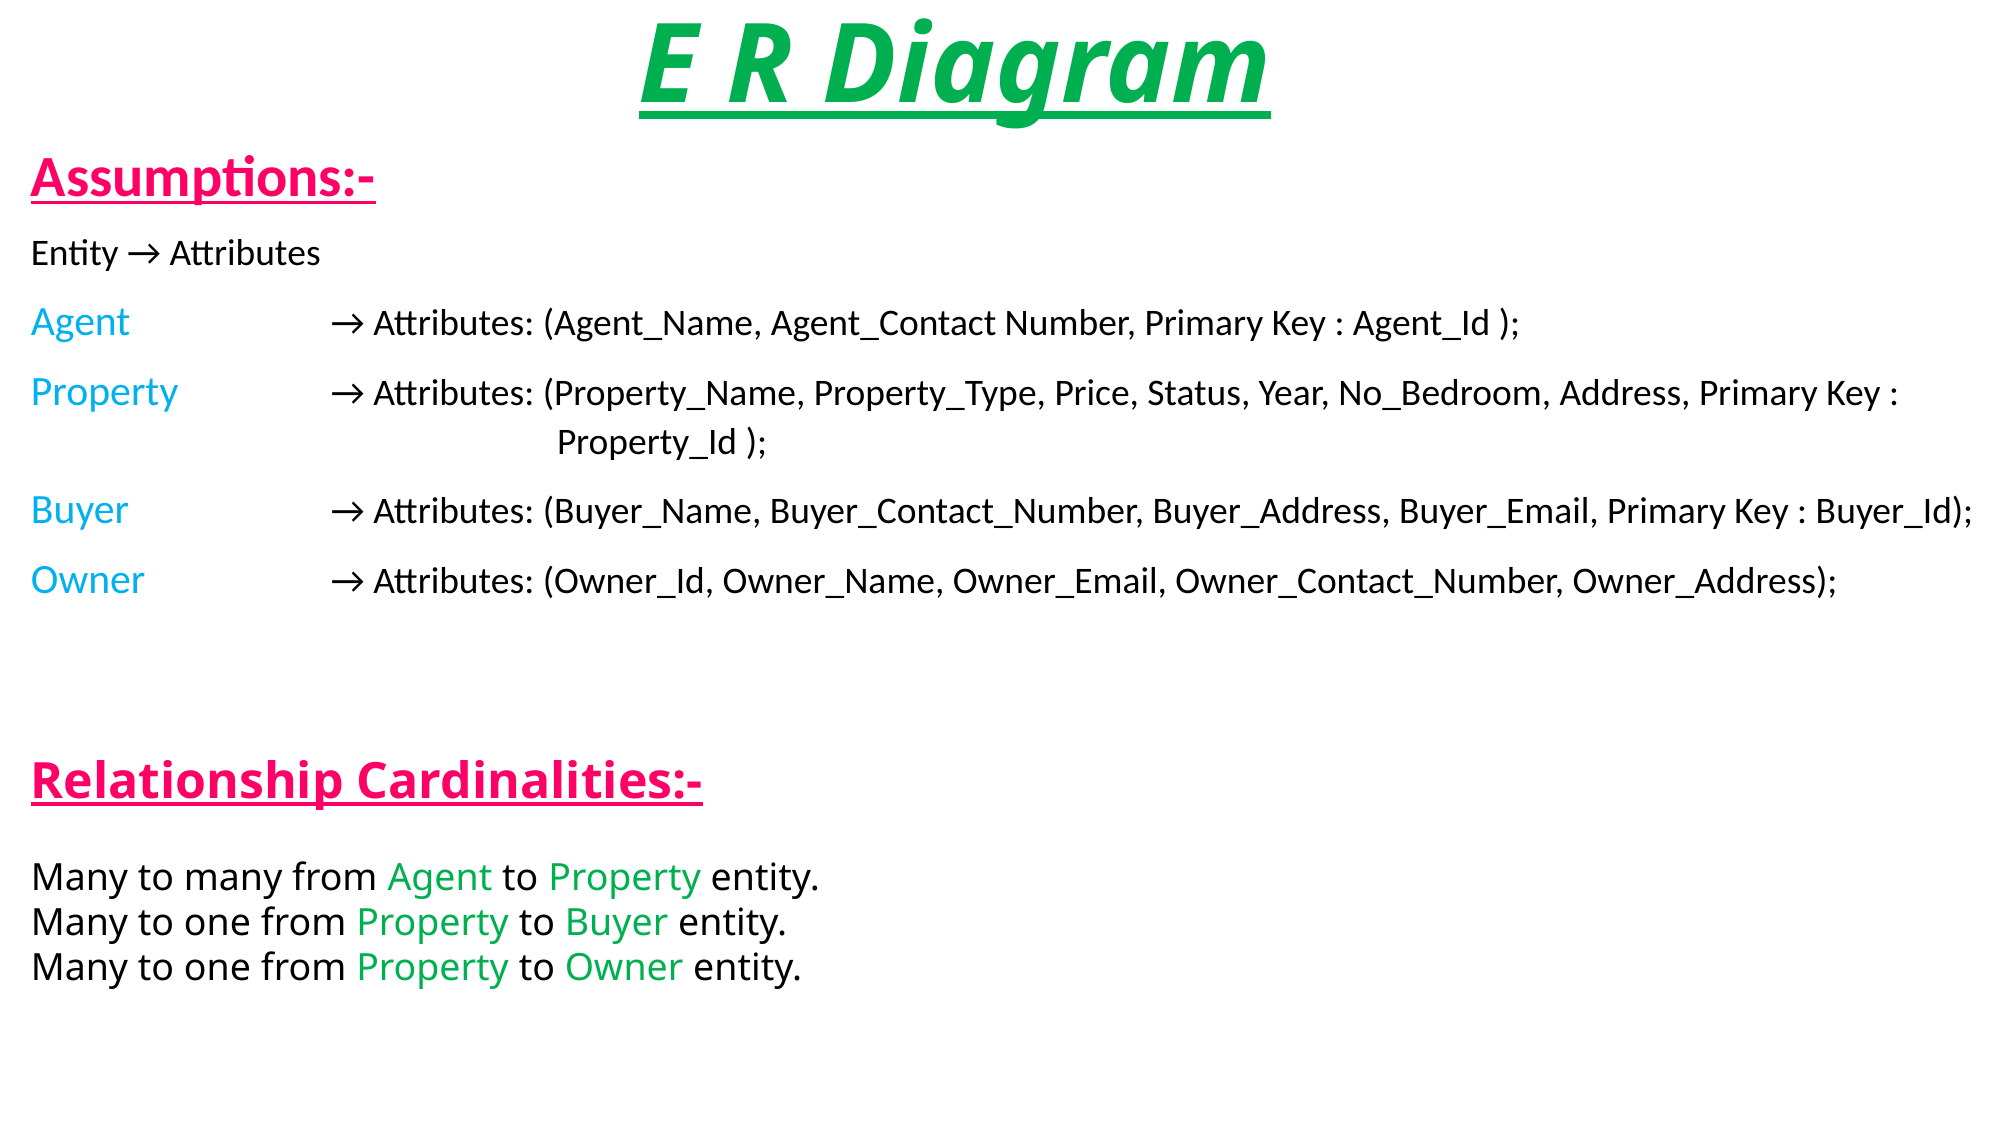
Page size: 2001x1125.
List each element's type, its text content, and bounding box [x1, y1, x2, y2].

text_box Assumptions:- Entity → Attributes Agent → Attributes: (Agent_Name, Agent_Contact Number, Primary Key : Agent_Id ); Property → Attributes: (Property_Name, Property_Type, Price, Status, Year, No_Bedroom, Address, Primary Key : Property_Id ); Buyer → Attributes: (Buyer_Name, Buyer_Contact_Number, Buyer_Address, Buyer_Email, Primary Key : Buyer_Id); Owner → Attributes: (Owner_Id, Owner_Name, Owner_Email, Owner_Contact_Number, Owner_Address); Relationship Cardinalities:- Many to many from Agent to Property entity. Many to one from Property to Buyer entity. Many to one from Property to Owner entity. [16, 0, 2000, 996]
text_box E R Diagram [392, 0, 1518, 134]
